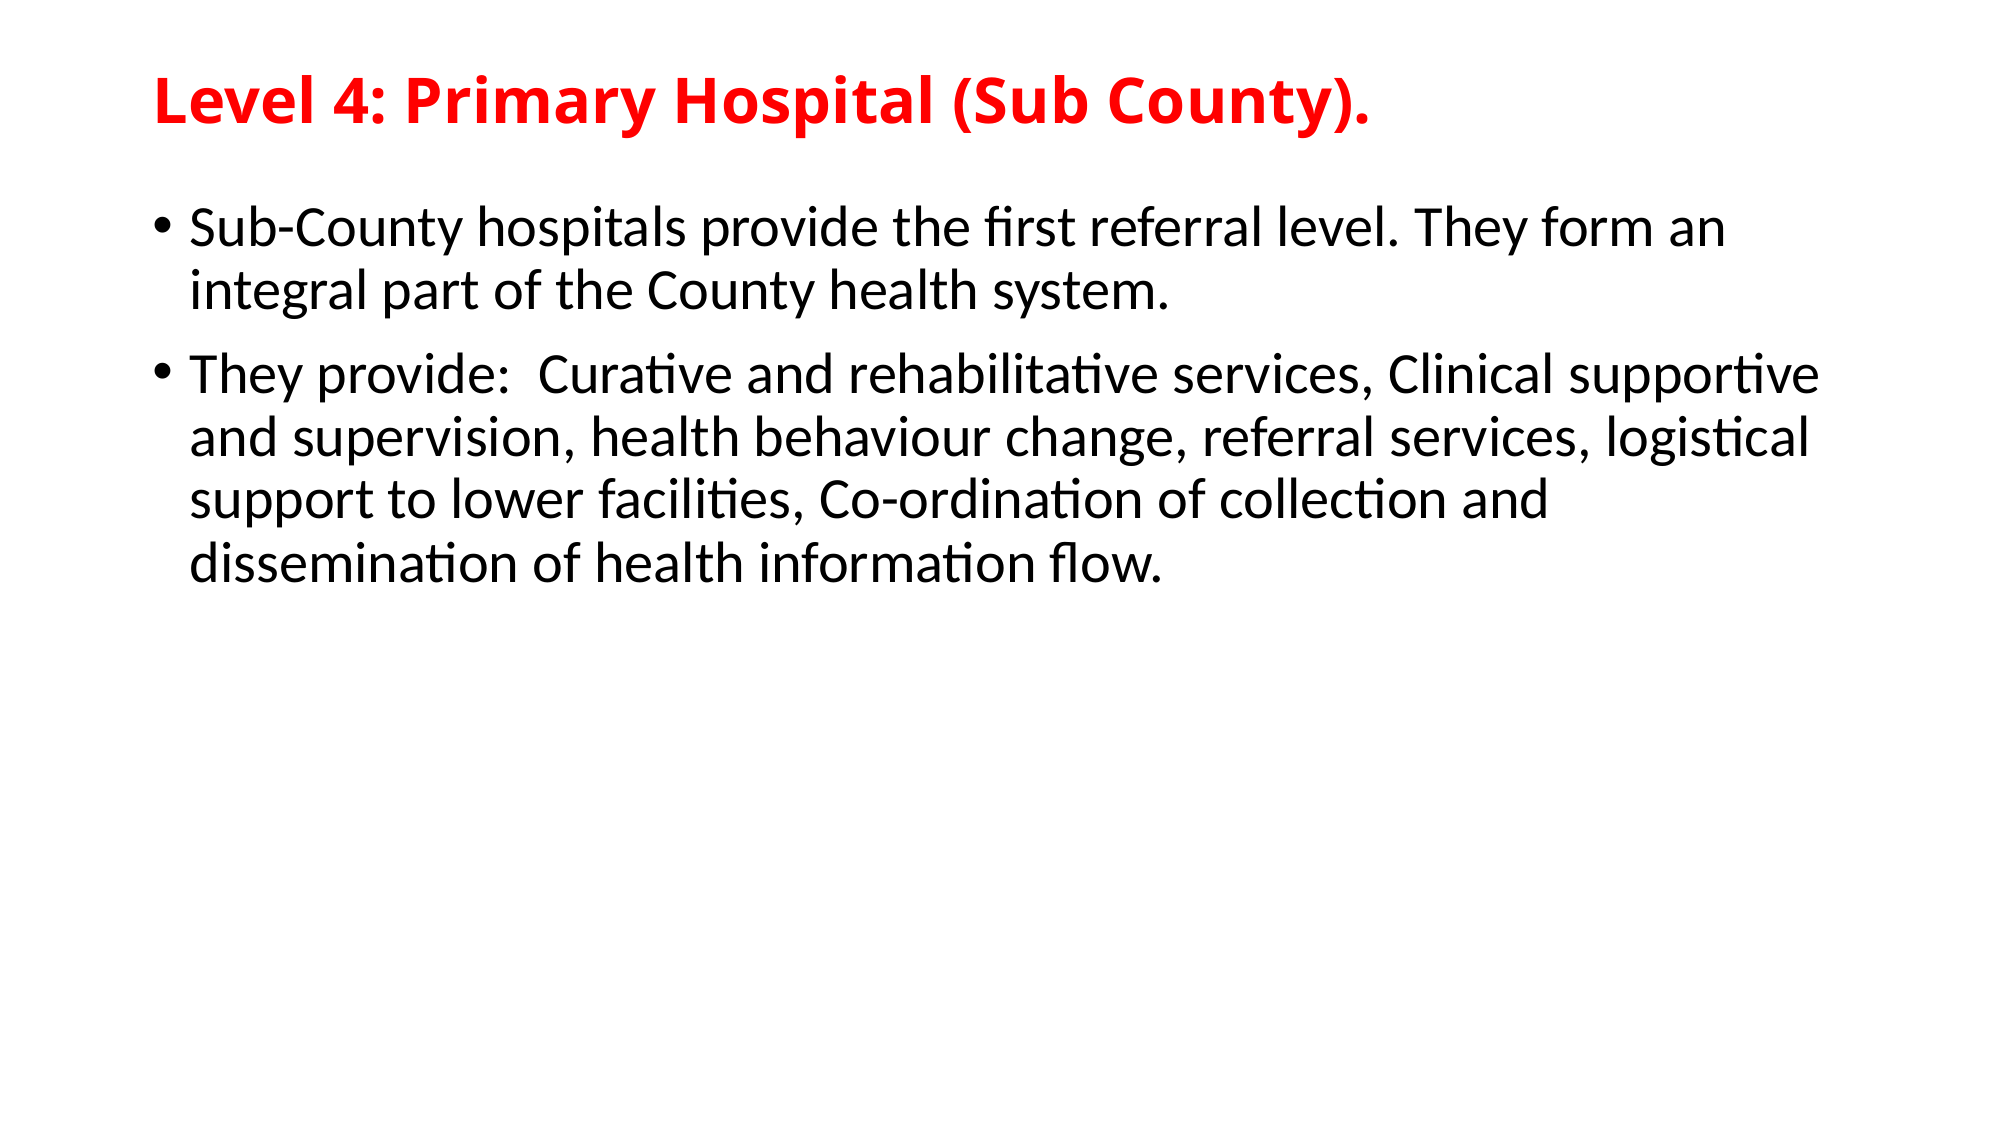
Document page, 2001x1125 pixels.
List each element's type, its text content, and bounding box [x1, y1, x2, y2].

list Sub-County hospitals provide the first referral level. They form an integral part of the County health system. They provide: Curative and rehabilitative services, Clinical supportive and supervision, health behaviour change, referral services, logistical support to lower facilities, Co-ordination of collection and dissemination of health information flow. [137, 188, 1863, 1014]
title Level 4: Primary Hospital (Sub County). [137, 59, 1863, 188]
